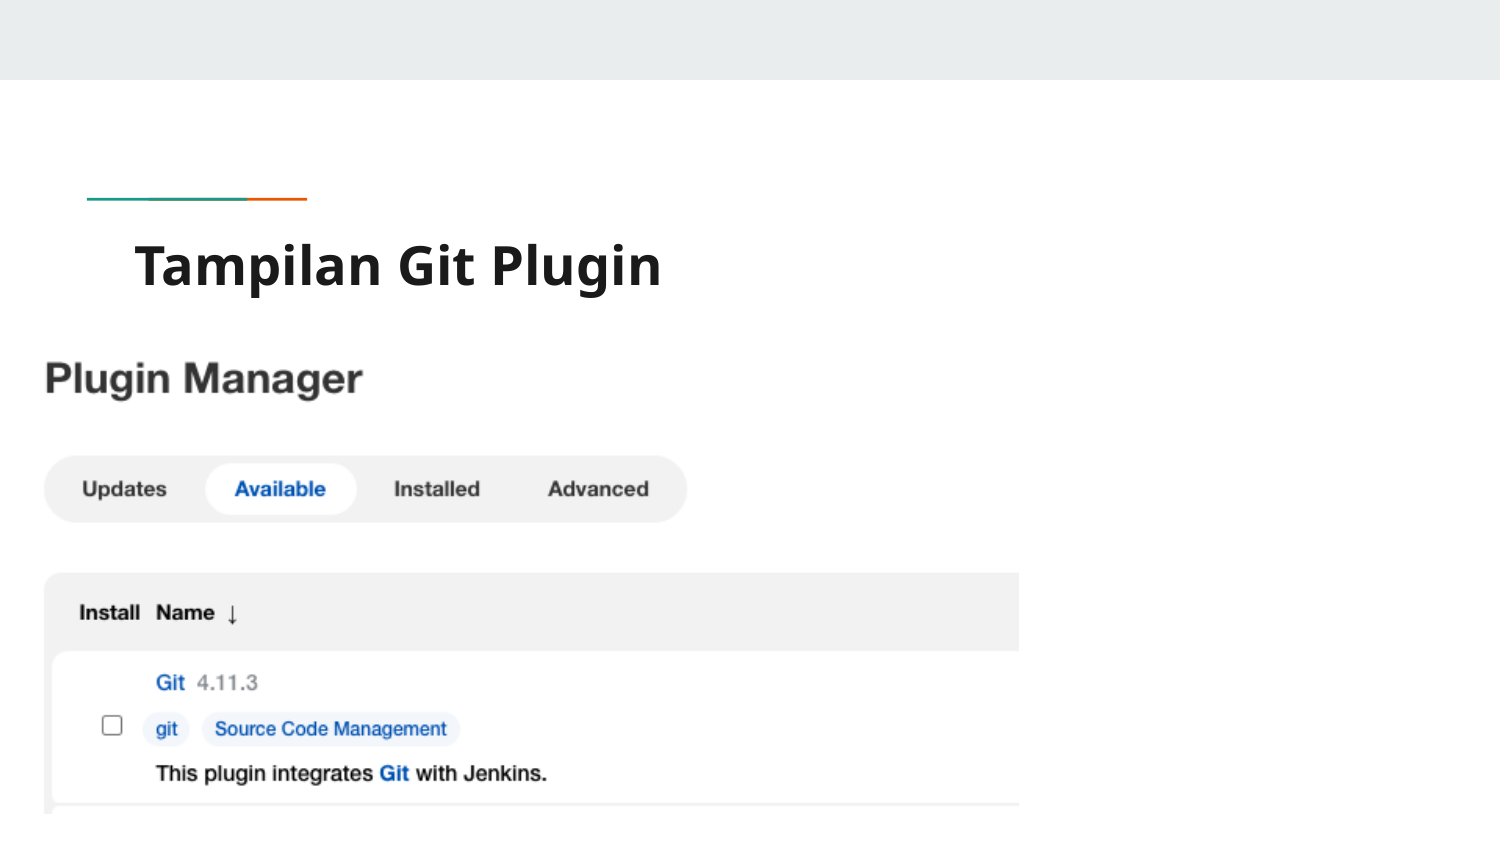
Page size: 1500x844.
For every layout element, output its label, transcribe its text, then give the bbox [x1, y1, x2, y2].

title Tampilan Git Plugin [119, 216, 1381, 305]
picture [24, 328, 1019, 814]
